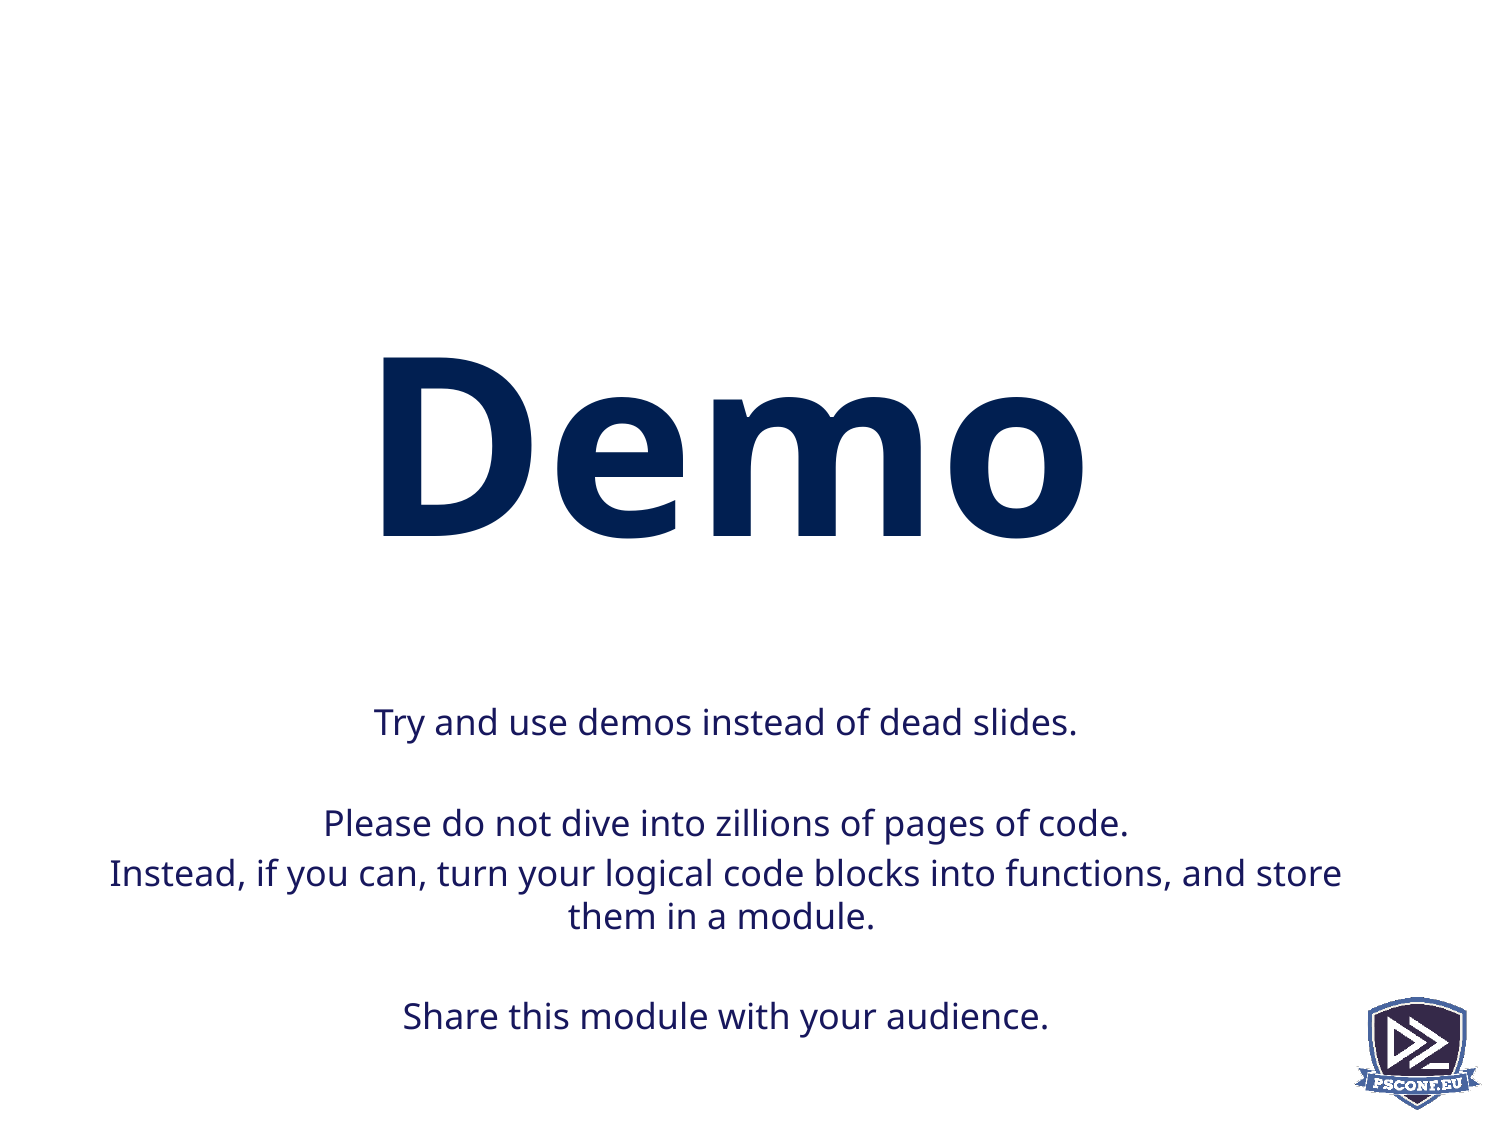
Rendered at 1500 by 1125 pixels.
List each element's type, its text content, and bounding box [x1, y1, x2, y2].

picture [1352, 997, 1482, 1110]
list Try and use demos instead of dead slides. Please do not dive into zillions of pages of code. Instead, if you can, turn your logical code blocks into functions, and store them in a module. Share this module with your audience. [53, 692, 1400, 1047]
title Demo [53, 278, 1404, 622]
